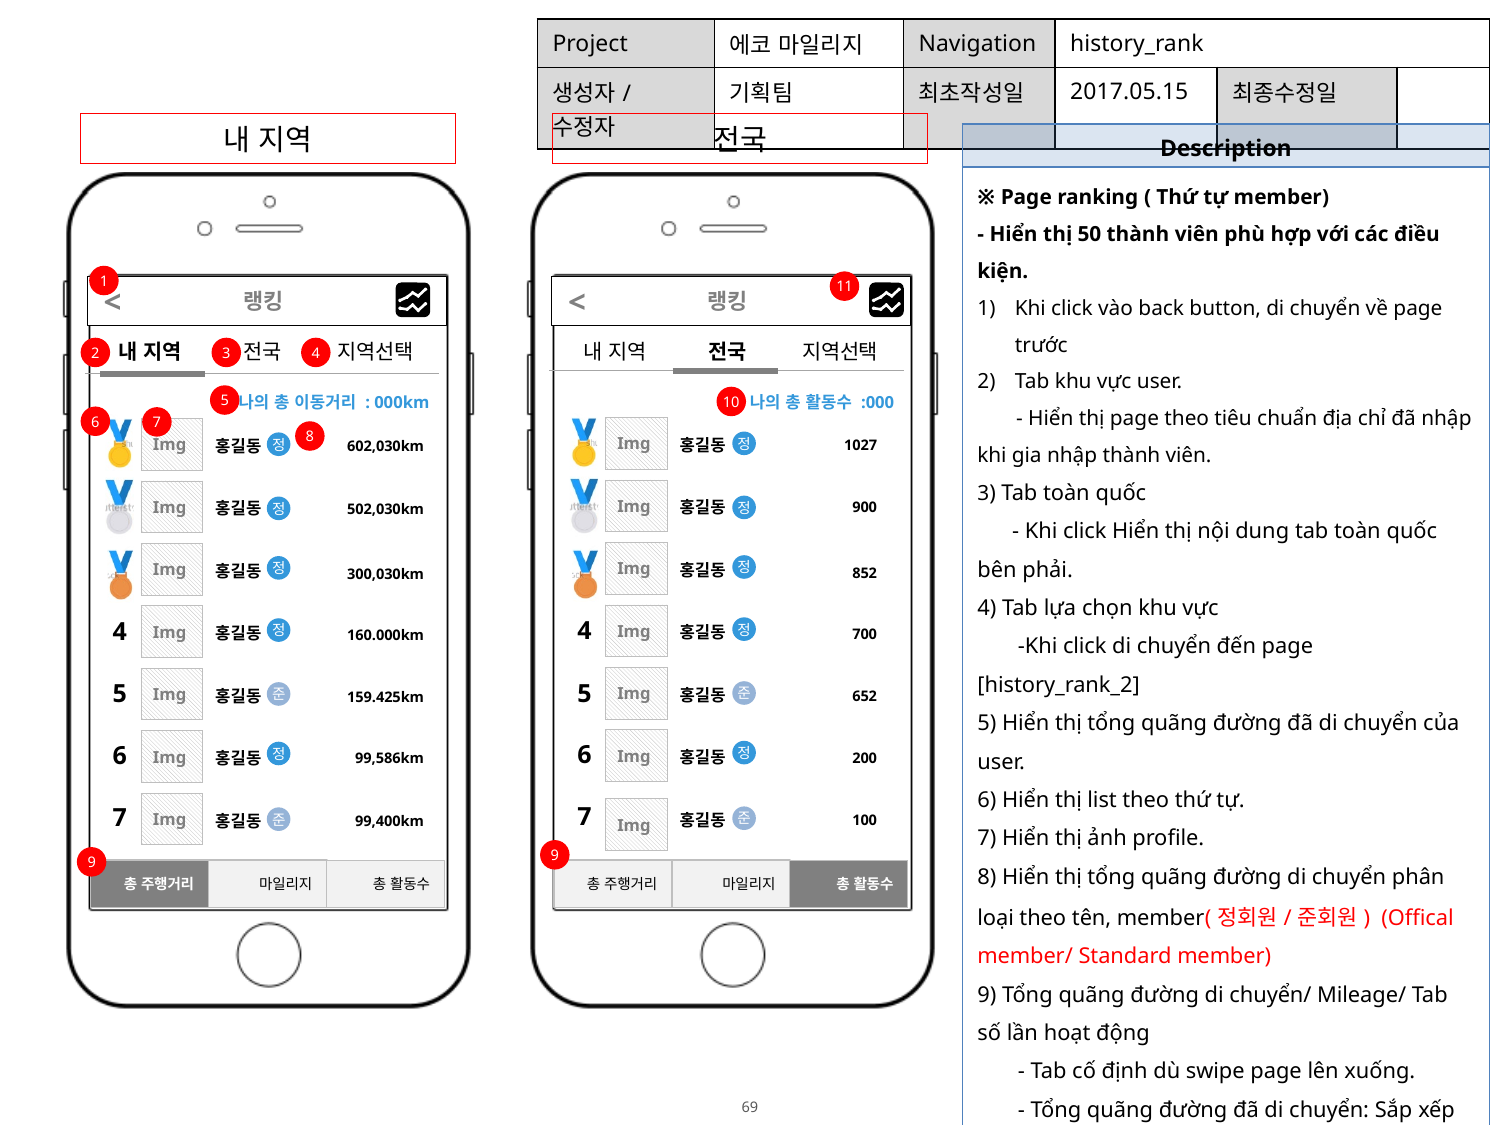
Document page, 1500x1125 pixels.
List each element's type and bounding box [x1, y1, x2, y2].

table_header [963, 125, 1489, 166]
text_box [324, 742, 439, 775]
text_box [324, 680, 439, 713]
text_box [553, 667, 758, 719]
table_header [715, 20, 903, 67]
table_cell [538, 68, 714, 148]
text_box [777, 556, 892, 590]
text_box [546, 269, 913, 328]
text_box [140, 543, 293, 595]
picture [41, 172, 488, 1012]
table_cell [1398, 68, 1489, 123]
text_box [777, 490, 892, 523]
text_box [81, 263, 448, 328]
text_box [553, 729, 758, 782]
table_cell [1056, 68, 1216, 123]
text_box [605, 542, 758, 594]
text_box [324, 618, 439, 651]
text_box [324, 492, 439, 525]
table_header [1056, 20, 1489, 67]
table_header [538, 20, 714, 67]
text_box [605, 479, 758, 532]
text_box [80, 113, 456, 164]
text_box [545, 331, 910, 371]
table_cell [963, 168, 1489, 1125]
text_box [89, 793, 293, 845]
table_cell [1218, 68, 1396, 123]
text_box [140, 480, 293, 533]
text_box [78, 331, 446, 371]
text_box [89, 730, 293, 783]
text_box [89, 605, 293, 658]
text_box [89, 668, 293, 720]
text_box [777, 679, 892, 712]
text_box [537, 793, 910, 910]
text_box [78, 383, 447, 470]
text_box [324, 804, 439, 837]
text_box [552, 113, 928, 164]
text_box [553, 604, 758, 657]
text_box [553, 383, 911, 469]
text_box [74, 845, 447, 910]
text_box [324, 557, 439, 590]
picture [504, 172, 951, 1012]
table_cell [904, 68, 1054, 148]
text_box [777, 803, 892, 836]
table_header [904, 20, 1054, 67]
text_box [777, 617, 892, 650]
text_box [777, 741, 892, 774]
table_cell [715, 68, 903, 113]
text_box [777, 428, 892, 461]
